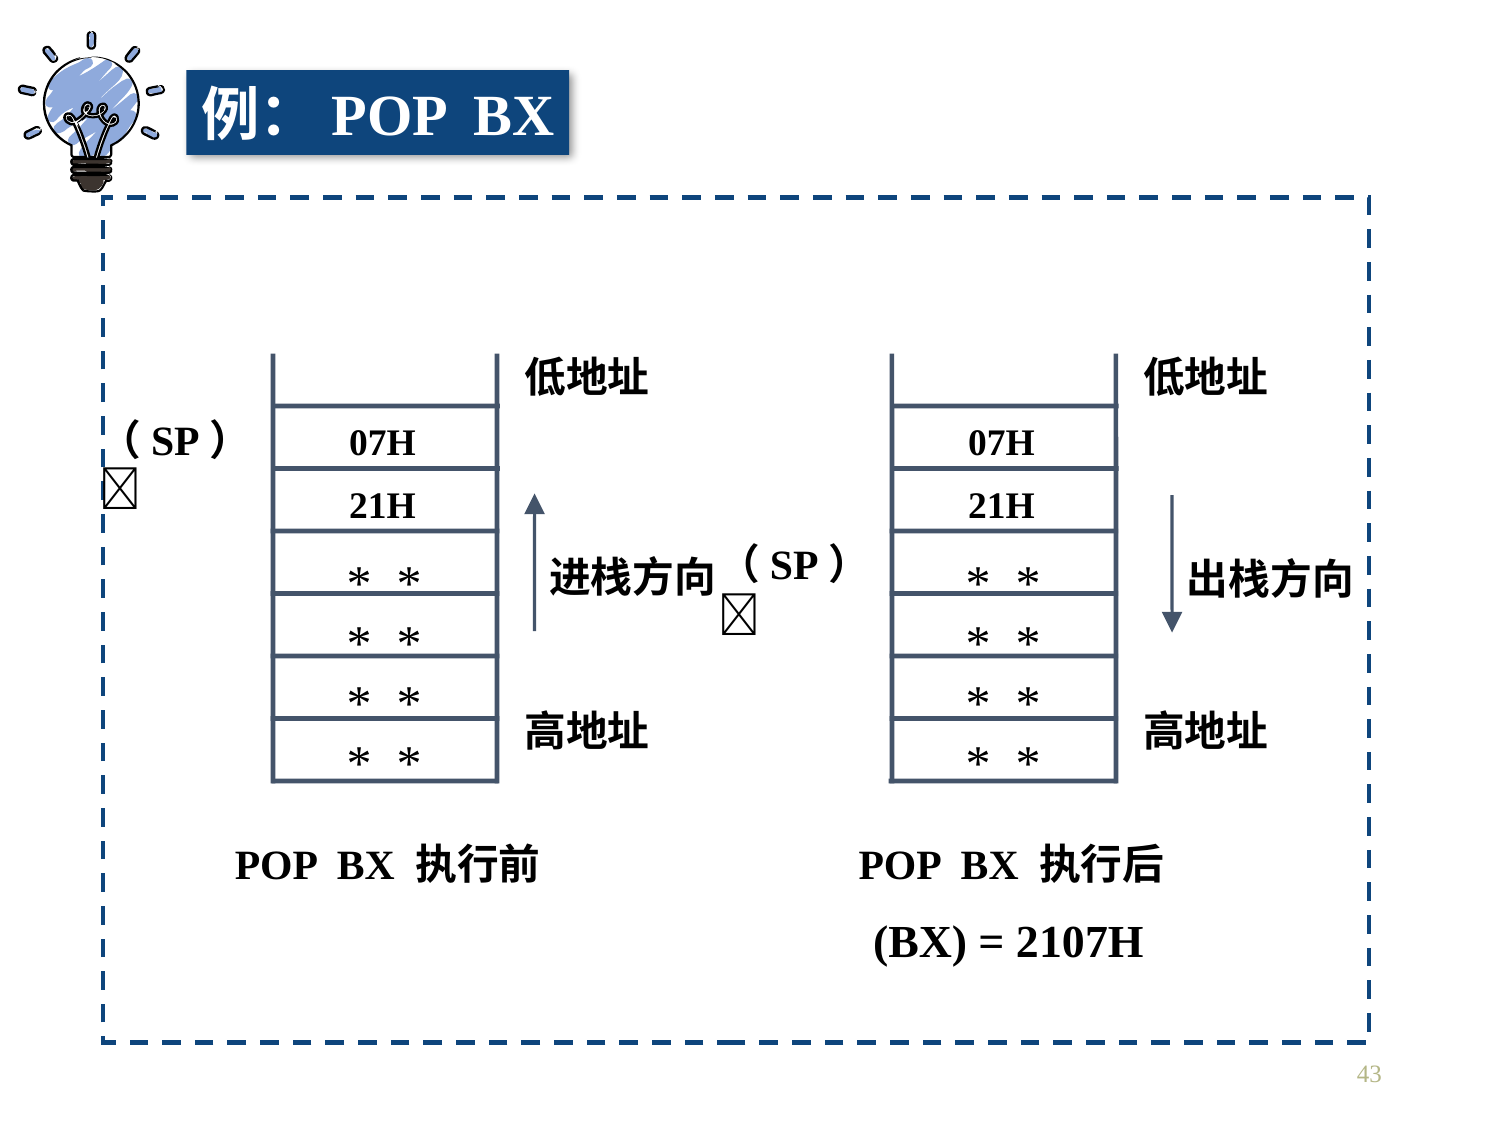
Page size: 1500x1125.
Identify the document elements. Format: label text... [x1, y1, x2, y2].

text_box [1171, 494, 1373, 633]
text_box [102, 196, 1370, 494]
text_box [84, 343, 703, 897]
text_box 例：POP BX [186, 70, 570, 155]
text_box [703, 343, 1316, 979]
text_box [102, 633, 1370, 1044]
slide_number 43 [1059, 1042, 1397, 1103]
